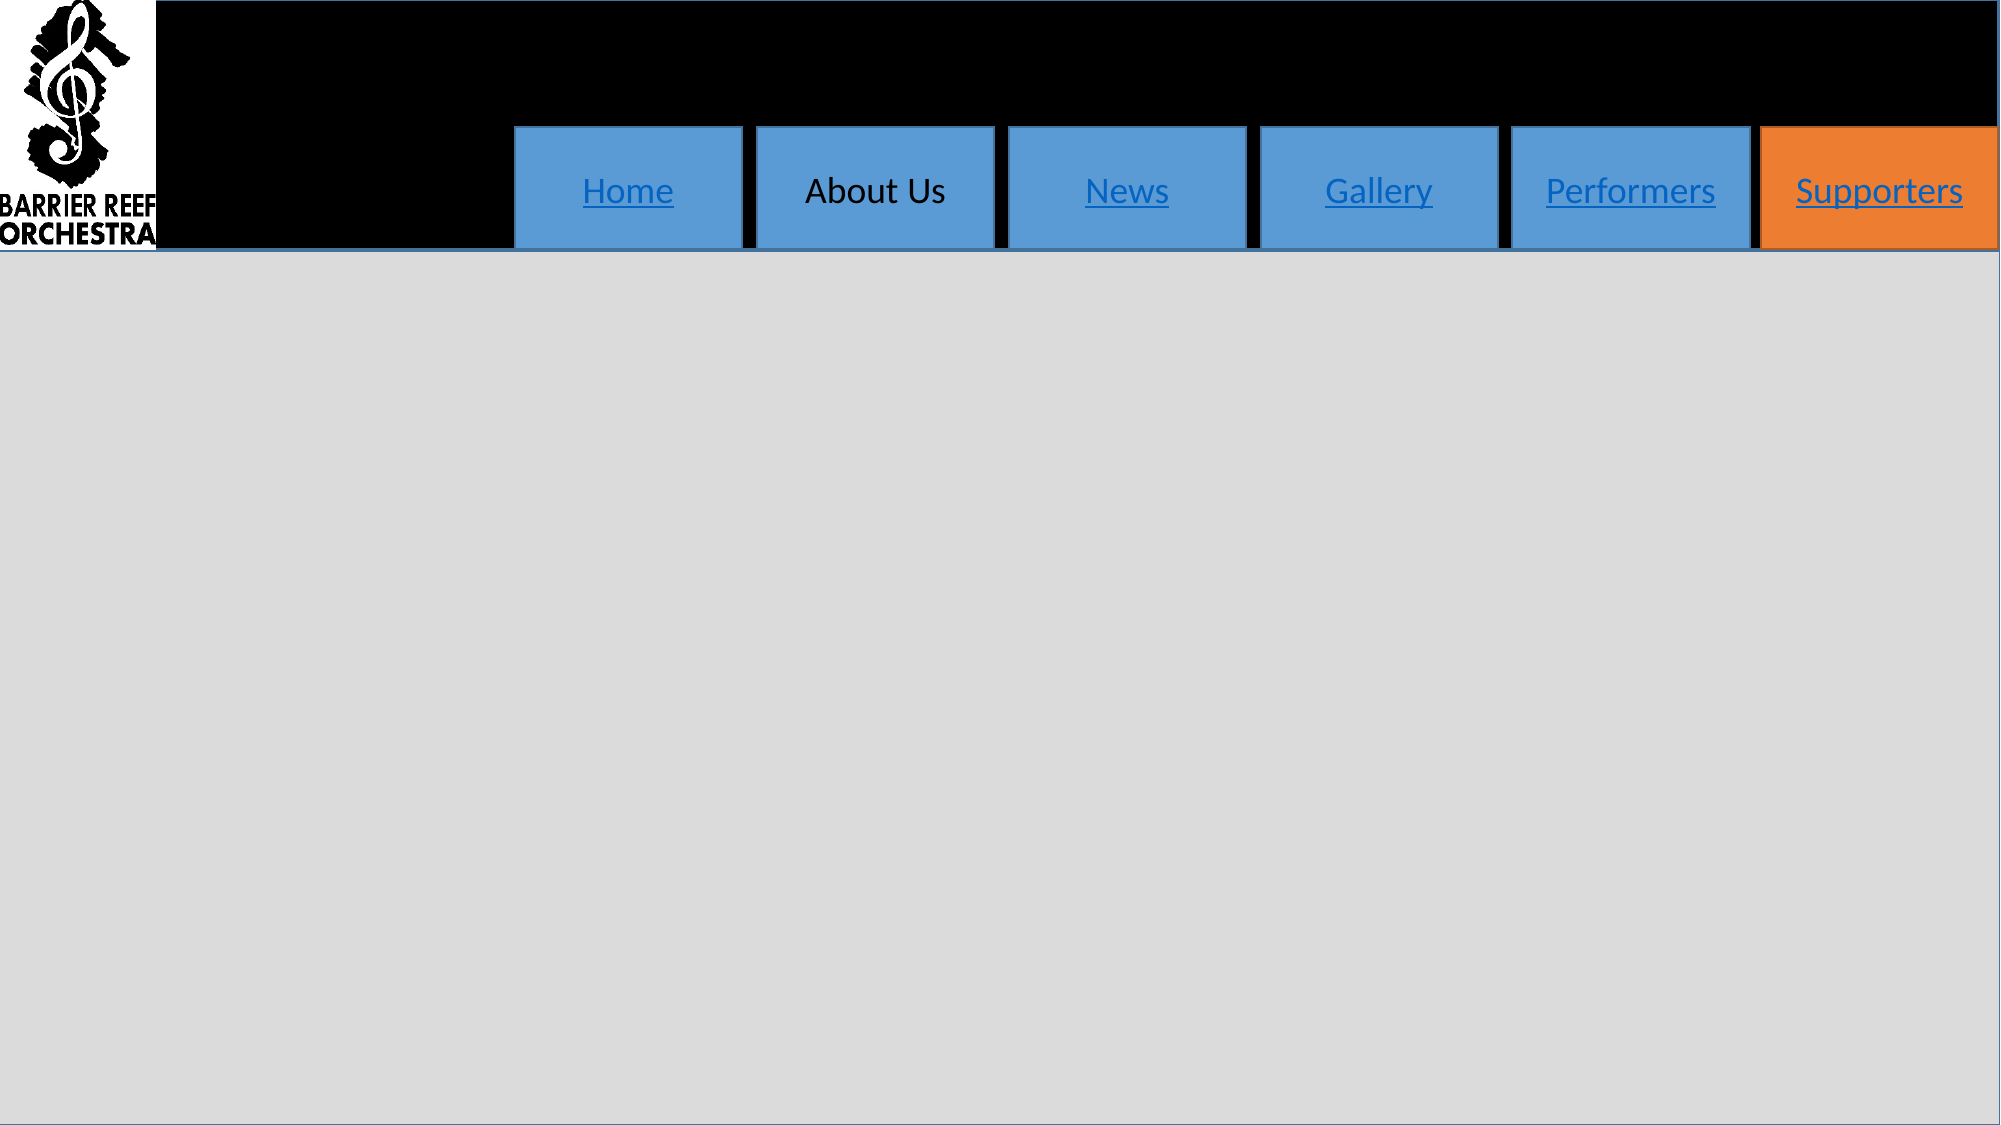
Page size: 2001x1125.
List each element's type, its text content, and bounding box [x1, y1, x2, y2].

picture [0, 0, 156, 251]
text_box News [1008, 126, 1247, 250]
text_box Supporters [1760, 126, 1999, 250]
text_box About Us [756, 126, 995, 250]
text_box Performers [1511, 126, 1751, 250]
text_box Home [514, 126, 743, 250]
text_box [156, 0, 2000, 250]
text_box [0, 250, 2000, 1125]
text_box Gallery [1260, 126, 1499, 250]
